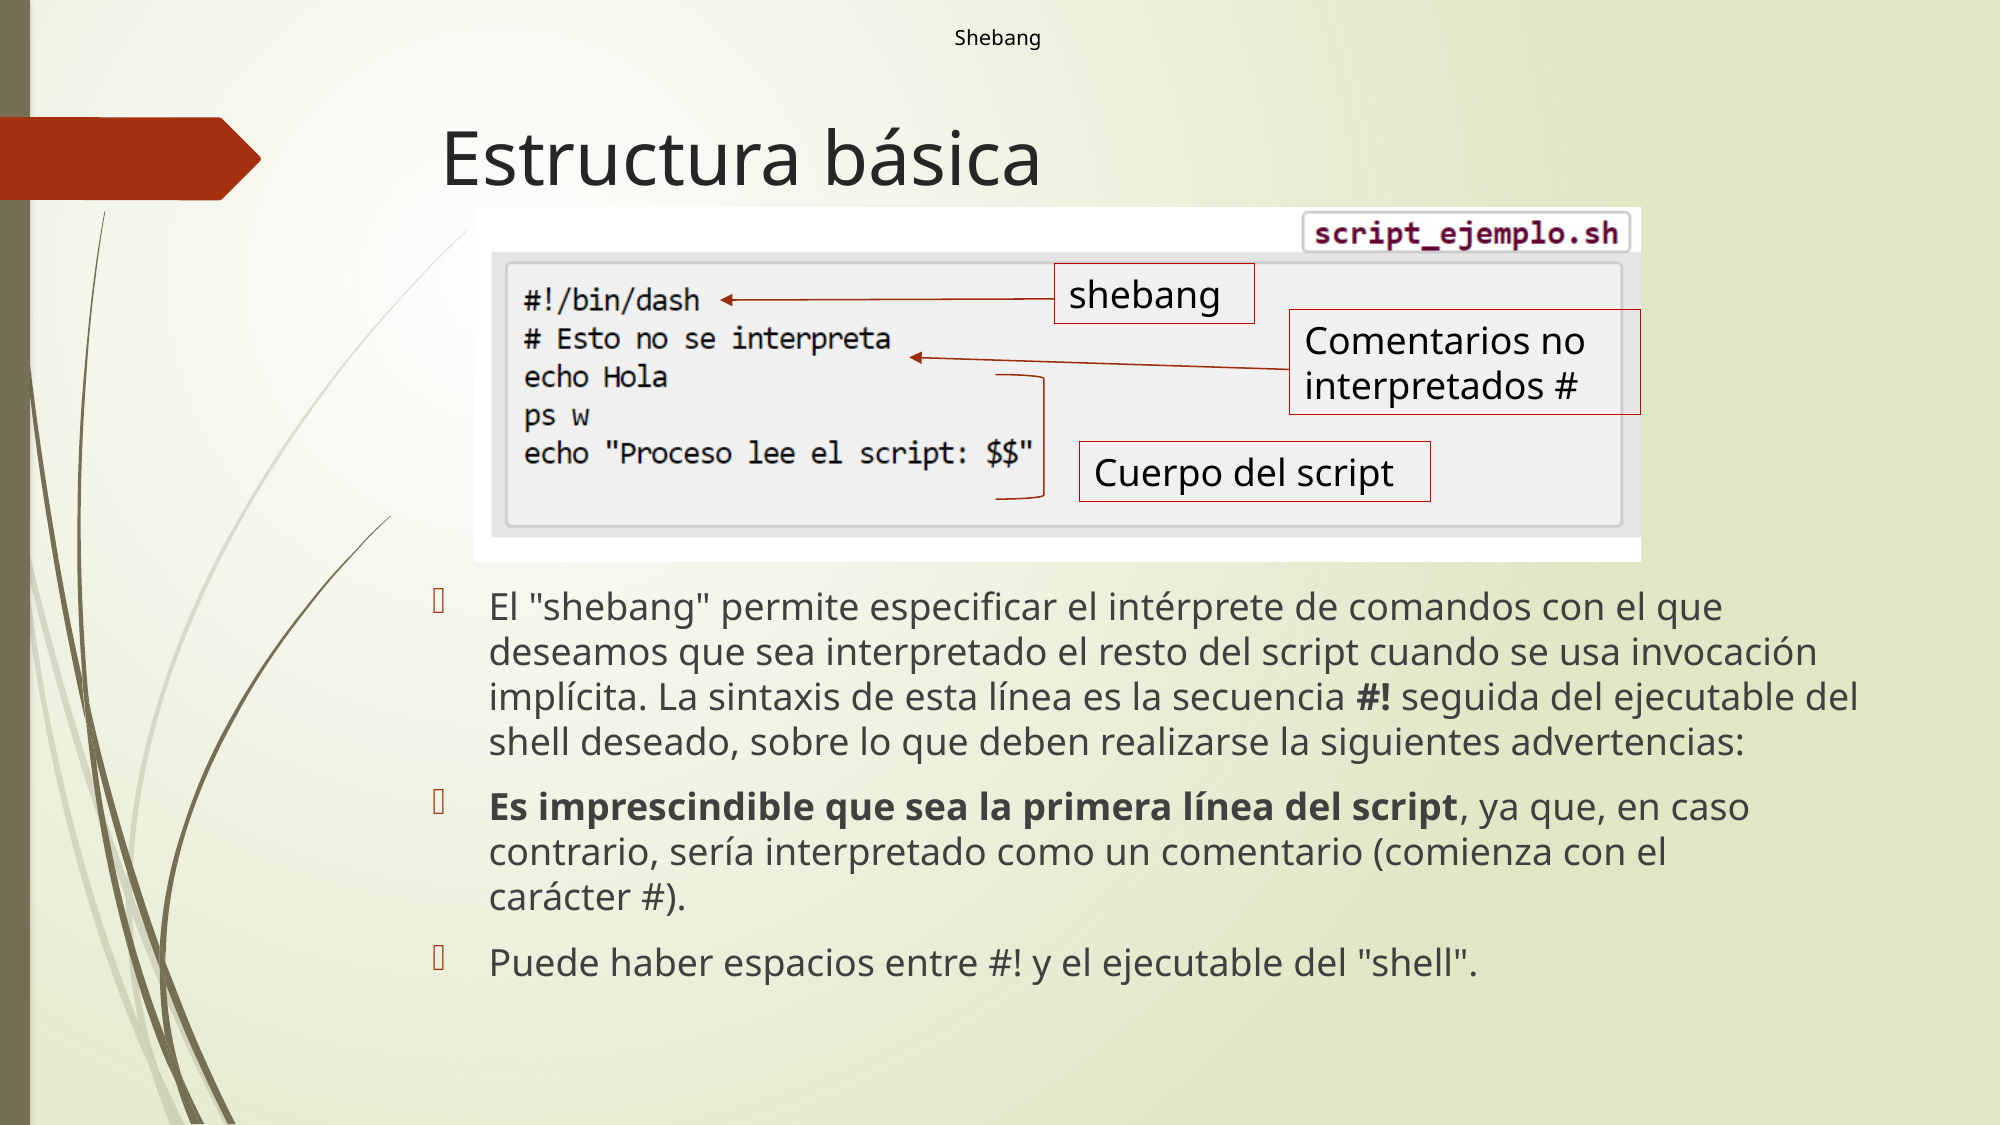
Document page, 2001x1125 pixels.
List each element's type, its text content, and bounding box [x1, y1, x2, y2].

text_box Shebang [951, 24, 1048, 50]
title Estructura básica [425, 102, 1888, 313]
list El "shebang" permite especificar el intérprete de comandos con el que deseamos que sea interpretado el resto del script cuando se usa invocación implícita. La sintaxis de esta línea es la secuencia #! seguida del ejecutable del shell deseado, sobre lo que deben realizarse la siguientes advertencias: Es imprescindible que sea la primera línea del script, ya que, en caso contrario, sería interpretado como un comentario (comienza con el carácter #). Puede haber espacios entre #! y el ejecutable del "shell". [417, 575, 1884, 1125]
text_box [909, 357, 1290, 370]
picture [473, 207, 1641, 562]
